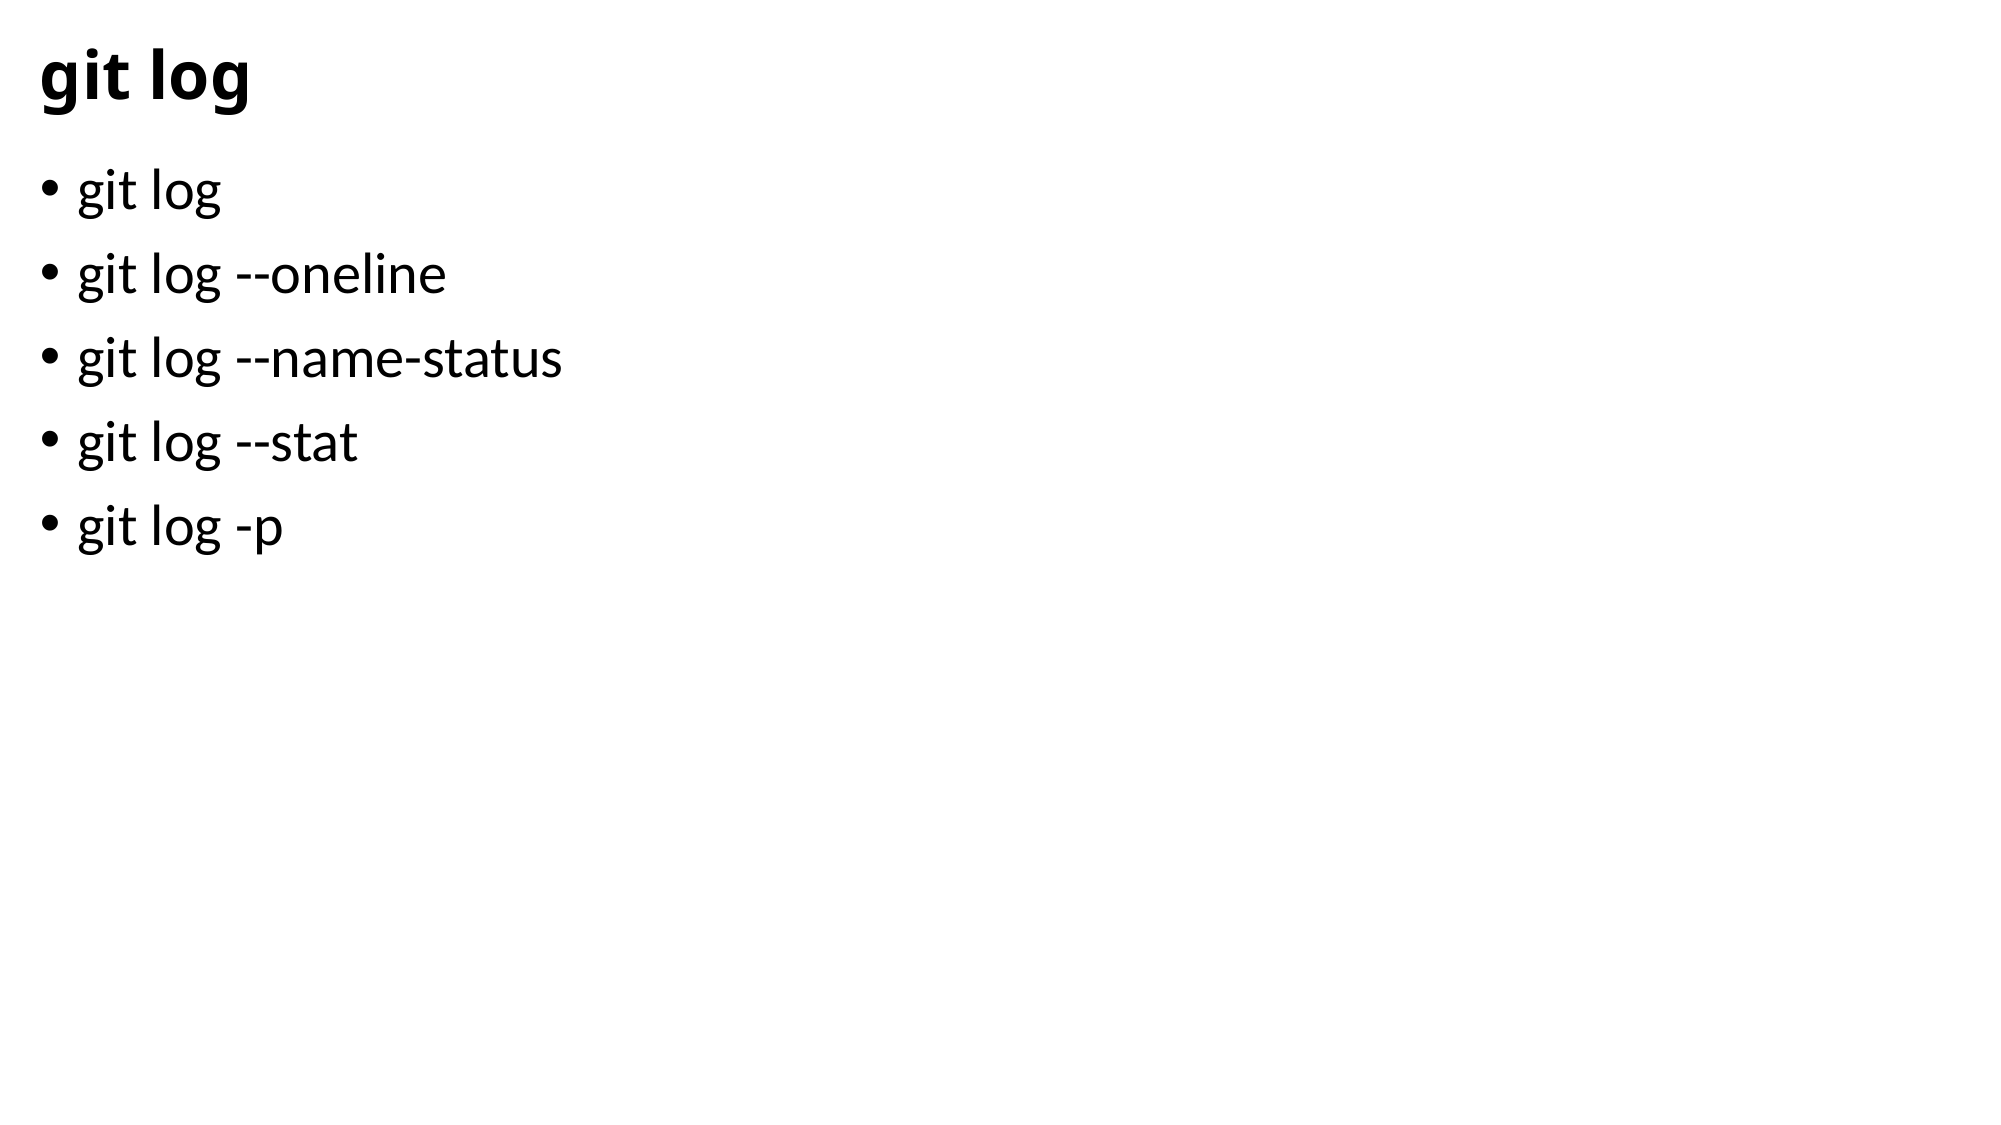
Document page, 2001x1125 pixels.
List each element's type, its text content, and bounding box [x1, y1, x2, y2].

title git log [24, 24, 1979, 131]
list git log git log --oneline git log --name-status git log --stat git log -p [24, 151, 1979, 1084]
